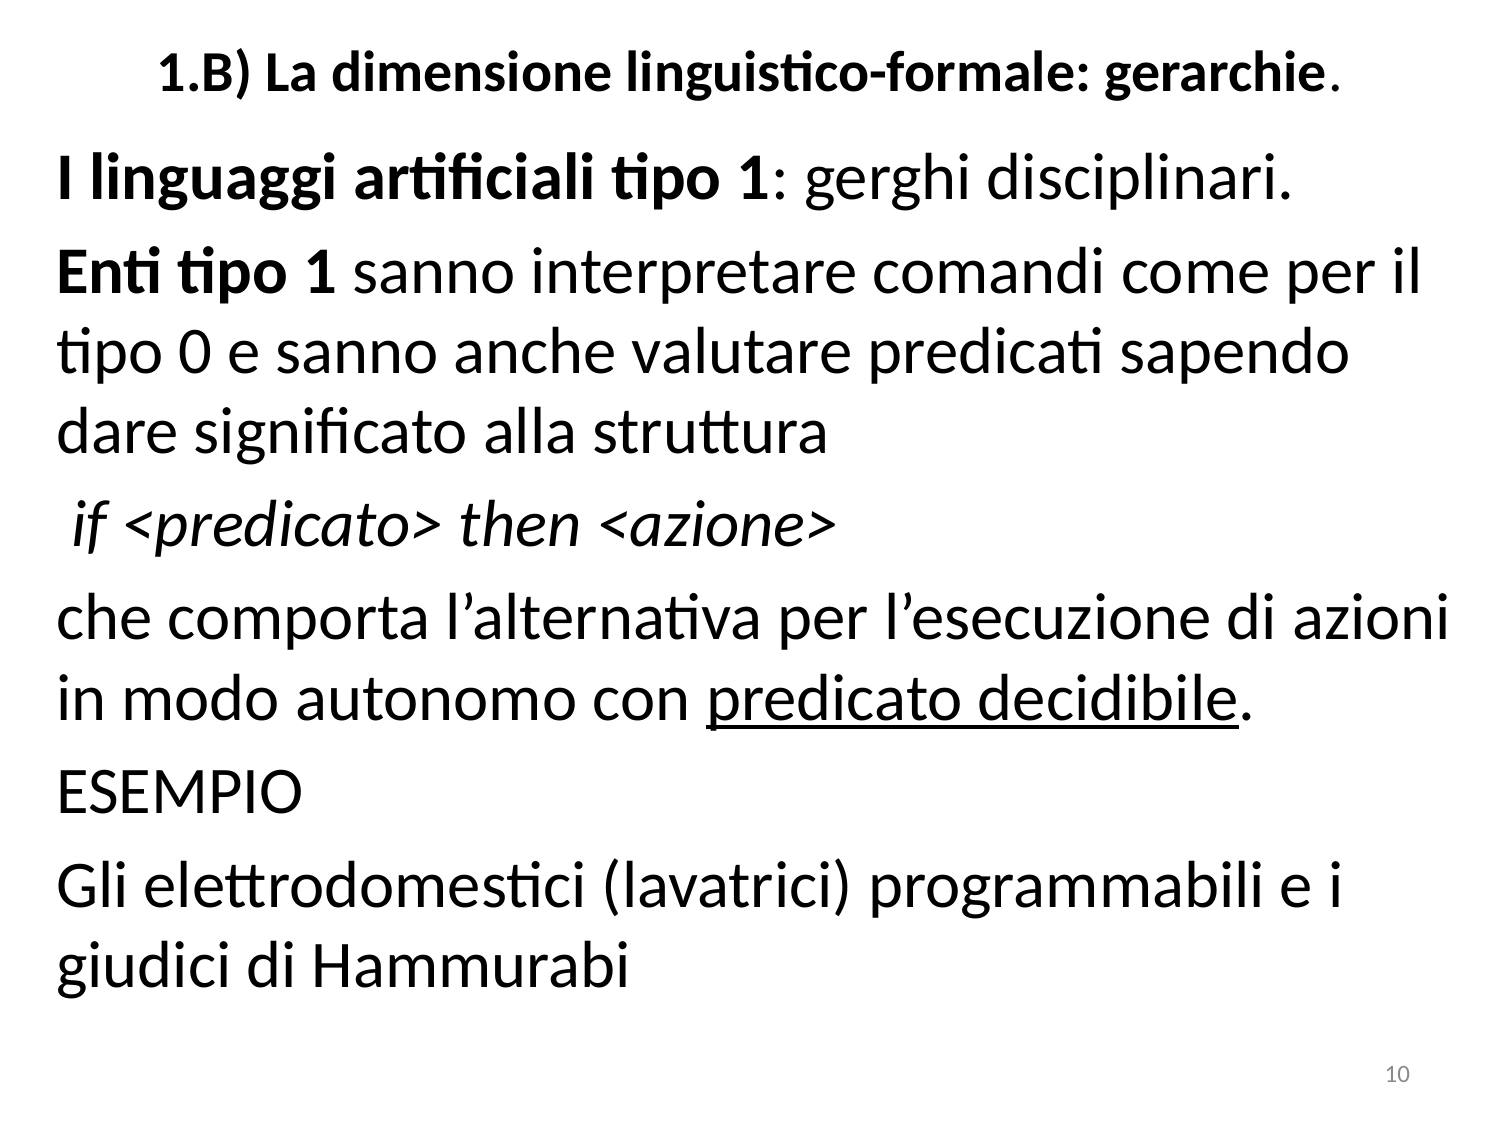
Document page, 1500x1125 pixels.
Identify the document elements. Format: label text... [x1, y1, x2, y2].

list I linguaggi artificiali tipo 1: gerghi disciplinari. Enti tipo 1 sanno interpretare comandi come per il tipo 0 e sanno anche valutare predicati sapendo dare significato alla struttura if <predicato> then <azione> che comporta l’alternativa per l’esecuzione di azioni in modo autonomo con predicato decidibile. ESEMPIO Gli elettrodomestici (lavatrici) programmabili e i giudici di Hammurabi [41, 125, 1471, 1094]
slide_number 10 [1074, 1042, 1425, 1103]
title 1.B) La dimensione linguistico-formale: gerarchie. [75, 0, 1425, 125]
